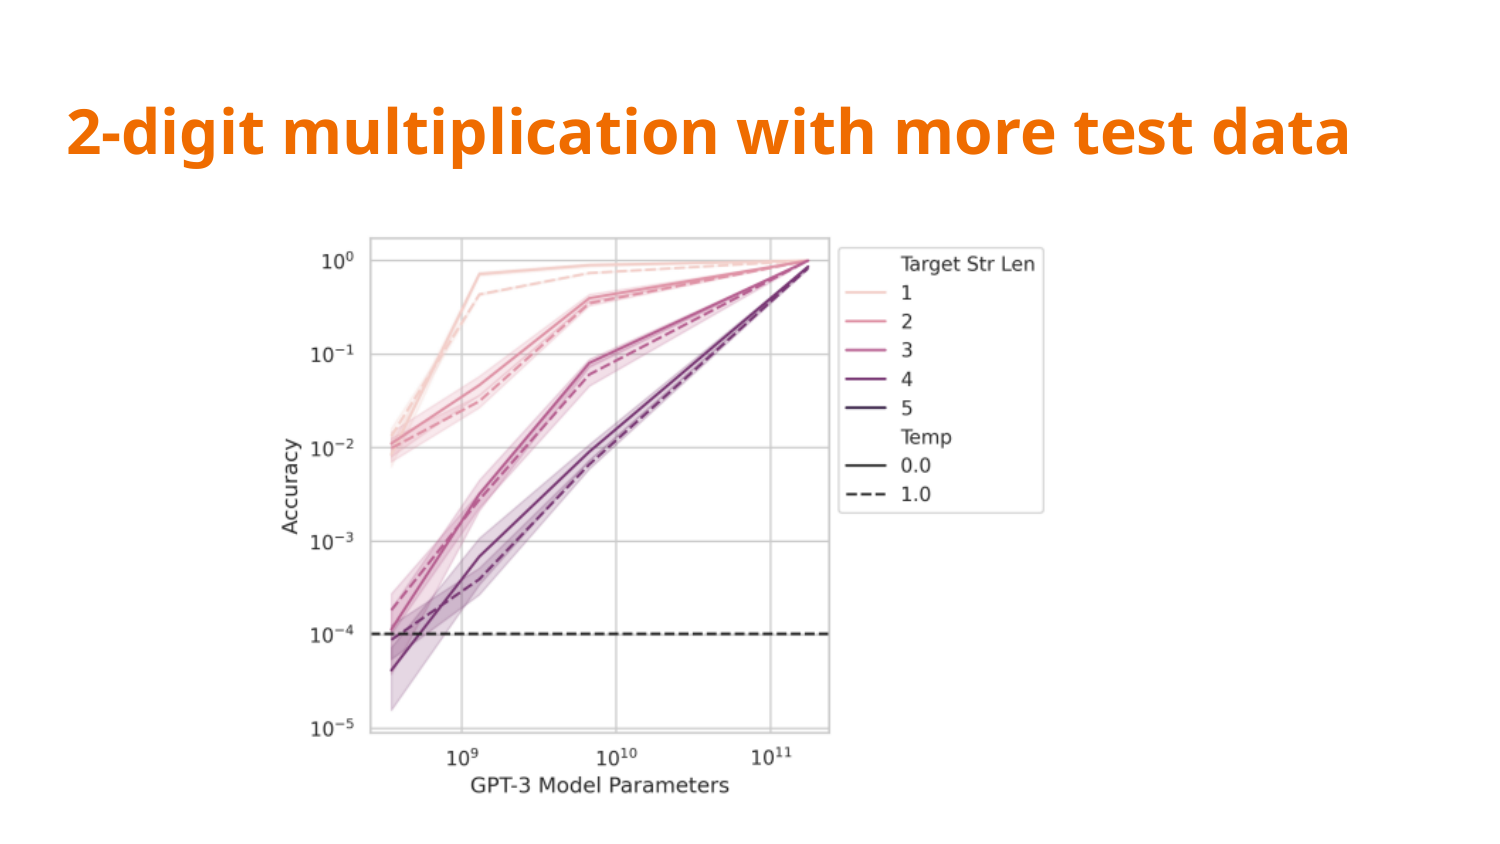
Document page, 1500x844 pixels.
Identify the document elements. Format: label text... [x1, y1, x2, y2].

picture [269, 199, 1056, 805]
title 2-digit multiplication with more test data [51, 72, 1449, 189]
